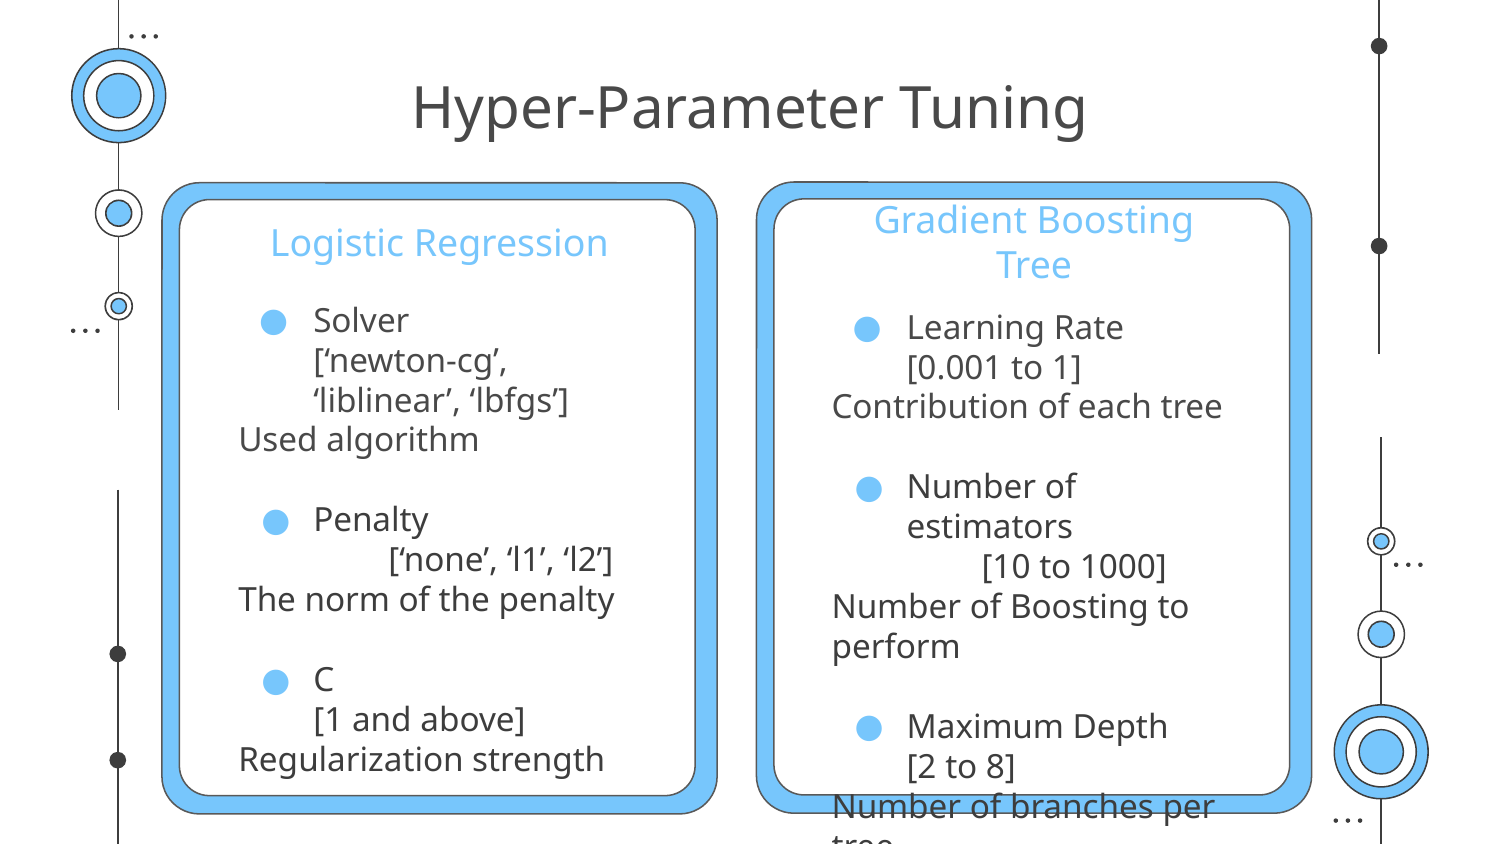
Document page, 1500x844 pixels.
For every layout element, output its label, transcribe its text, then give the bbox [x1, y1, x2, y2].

text_box [756, 182, 1312, 814]
text_box [179, 199, 696, 796]
subtitle Gradient Boosting Tree [817, 210, 1251, 272]
subtitle Solver [‘newton-cg’, ‘liblinear’, ‘lbfgs’] Used algorithm Penalty [‘none’, ‘l1’, ‘l2’] The norm of the penalty C [1 and above] Regularization strength [223, 283, 656, 686]
title Hyper-Parameter Tuning [296, 55, 1204, 156]
subtitle Logistic Regression [223, 210, 656, 272]
text_box [161, 182, 718, 814]
subtitle Learning Rate [0.001 to 1] Contribution of each tree Number of estimators [10 to 1000] Number of Boosting to perform Maximum Depth [2 to 8] Number of branches per tree [816, 290, 1250, 693]
text_box [773, 198, 1290, 795]
